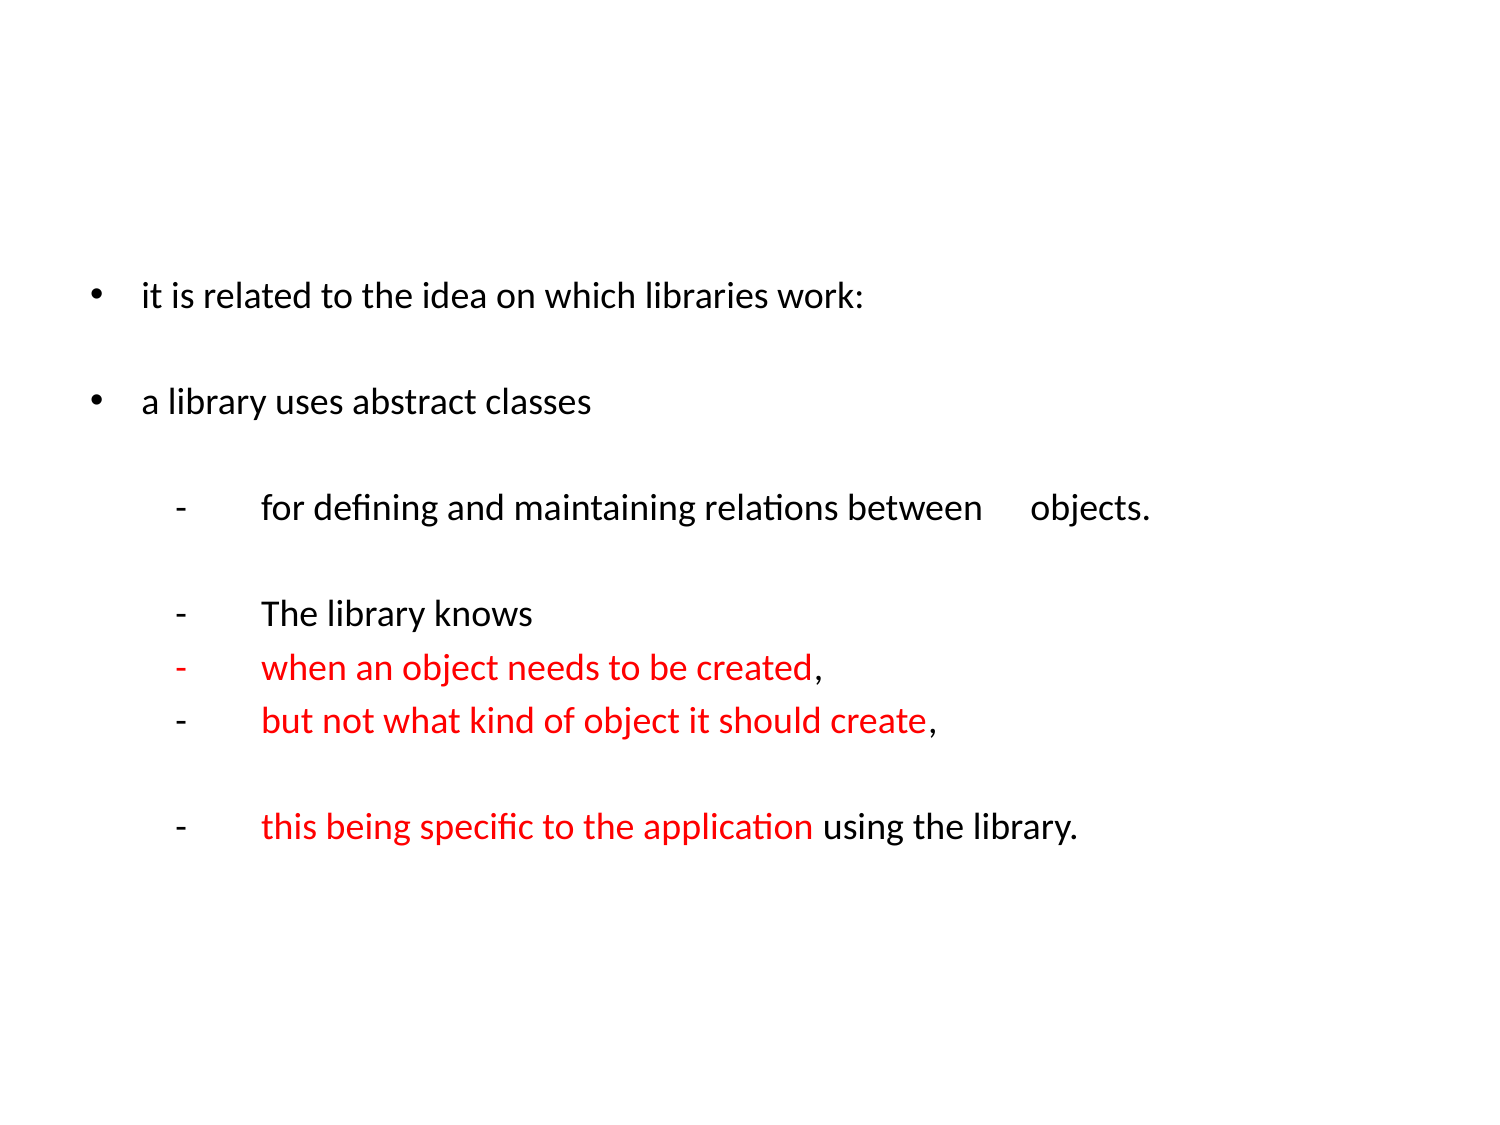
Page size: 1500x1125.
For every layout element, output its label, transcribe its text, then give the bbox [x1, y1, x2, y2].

list it is related to the idea on which libraries work: a library uses abstract classes - for defining and maintaining relations between objects. - The library knows - when an object needs to be created, - but not what kind of object it should create, - this being specific to the application using the library. [75, 262, 1425, 1005]
